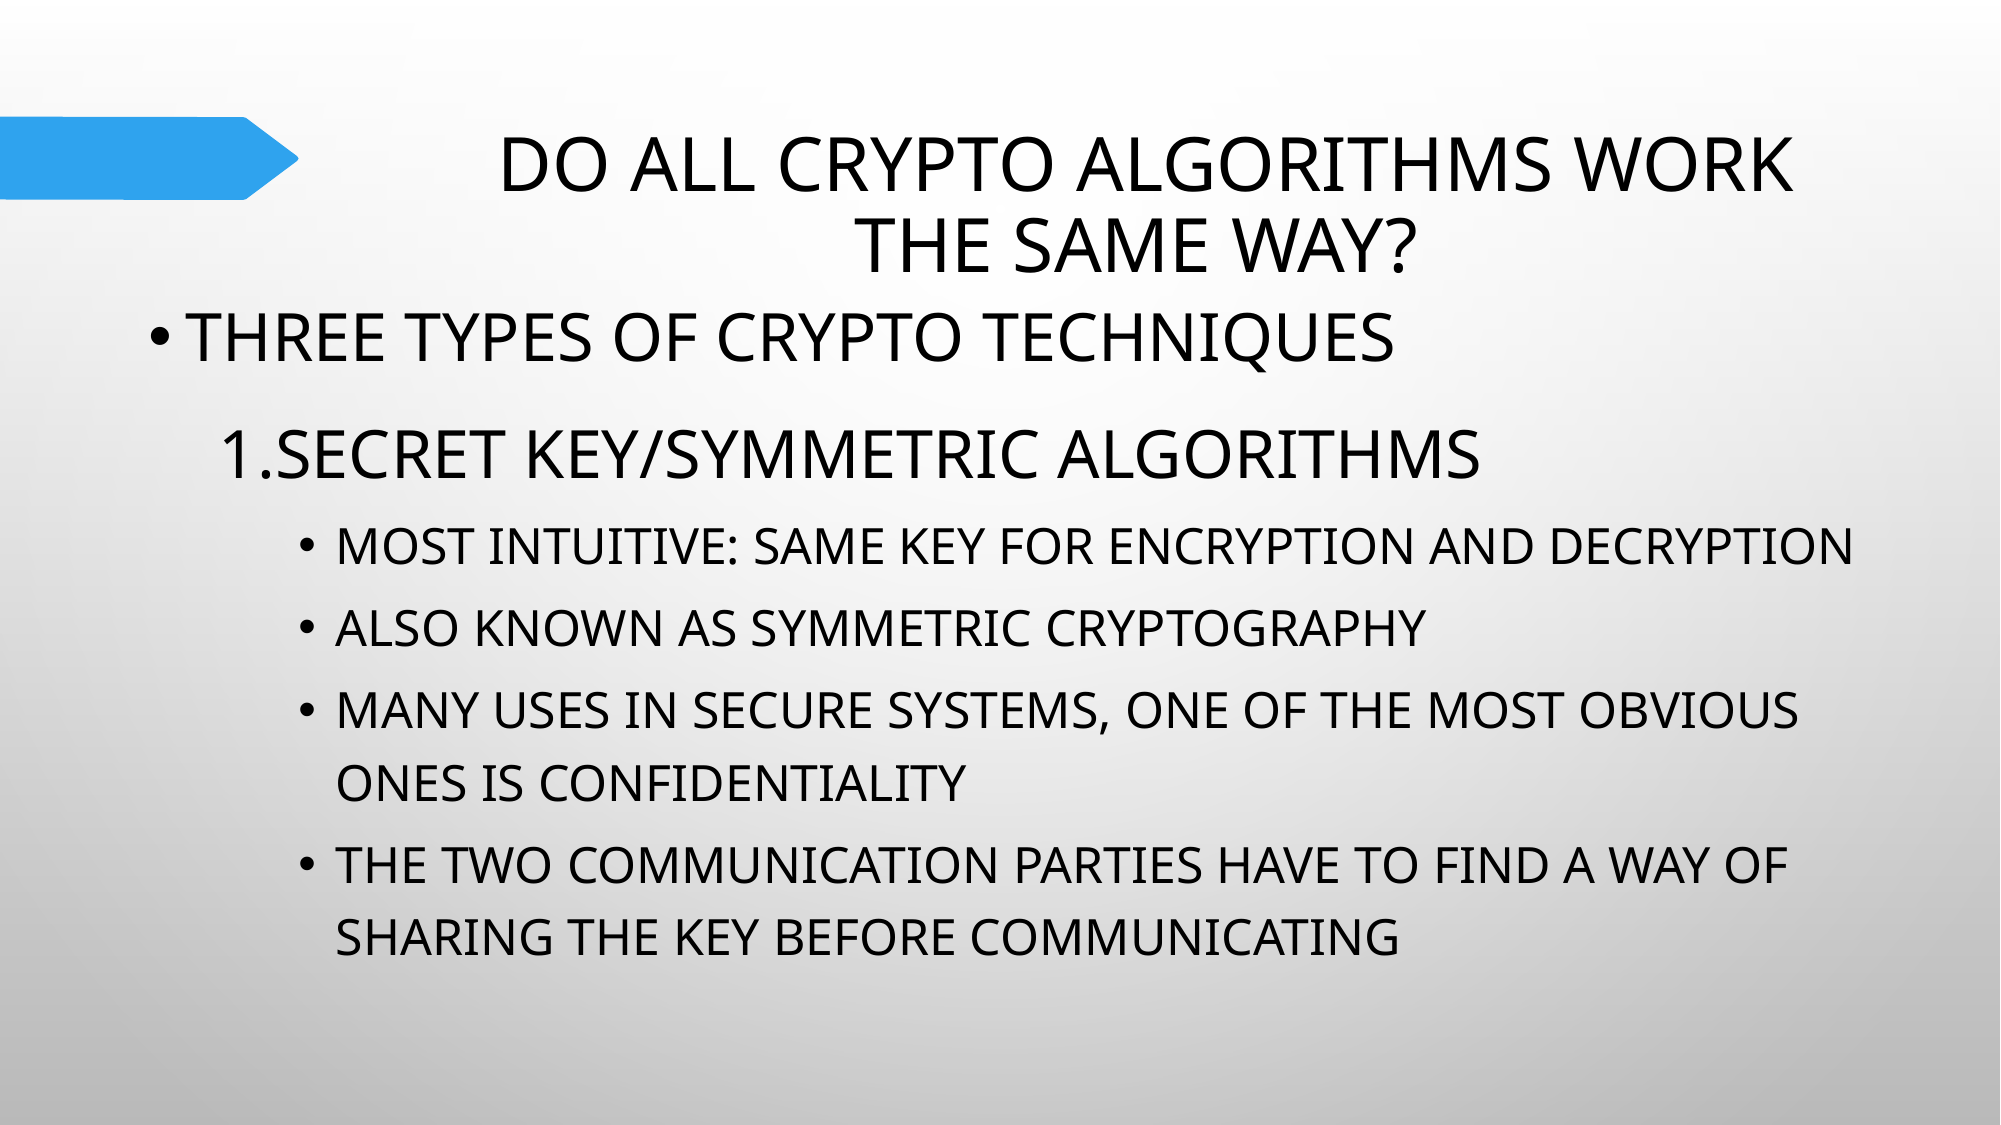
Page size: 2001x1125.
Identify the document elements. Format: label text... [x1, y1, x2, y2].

picture [0, 0, 2000, 1125]
list Three types of crypto Techniques 1.Secret key/SYMMETRIC algorithms Most intuitive: same key for encryption and decryption Also known as Symmetric Cryptography Many uses in secure systems, one of the most obvious ones is confidentiality The two communication parties have to find a way of sharing the key before communicating [133, 271, 1922, 1064]
title Do all Crypto Algorithms Work the Same Way? [425, 102, 1867, 271]
